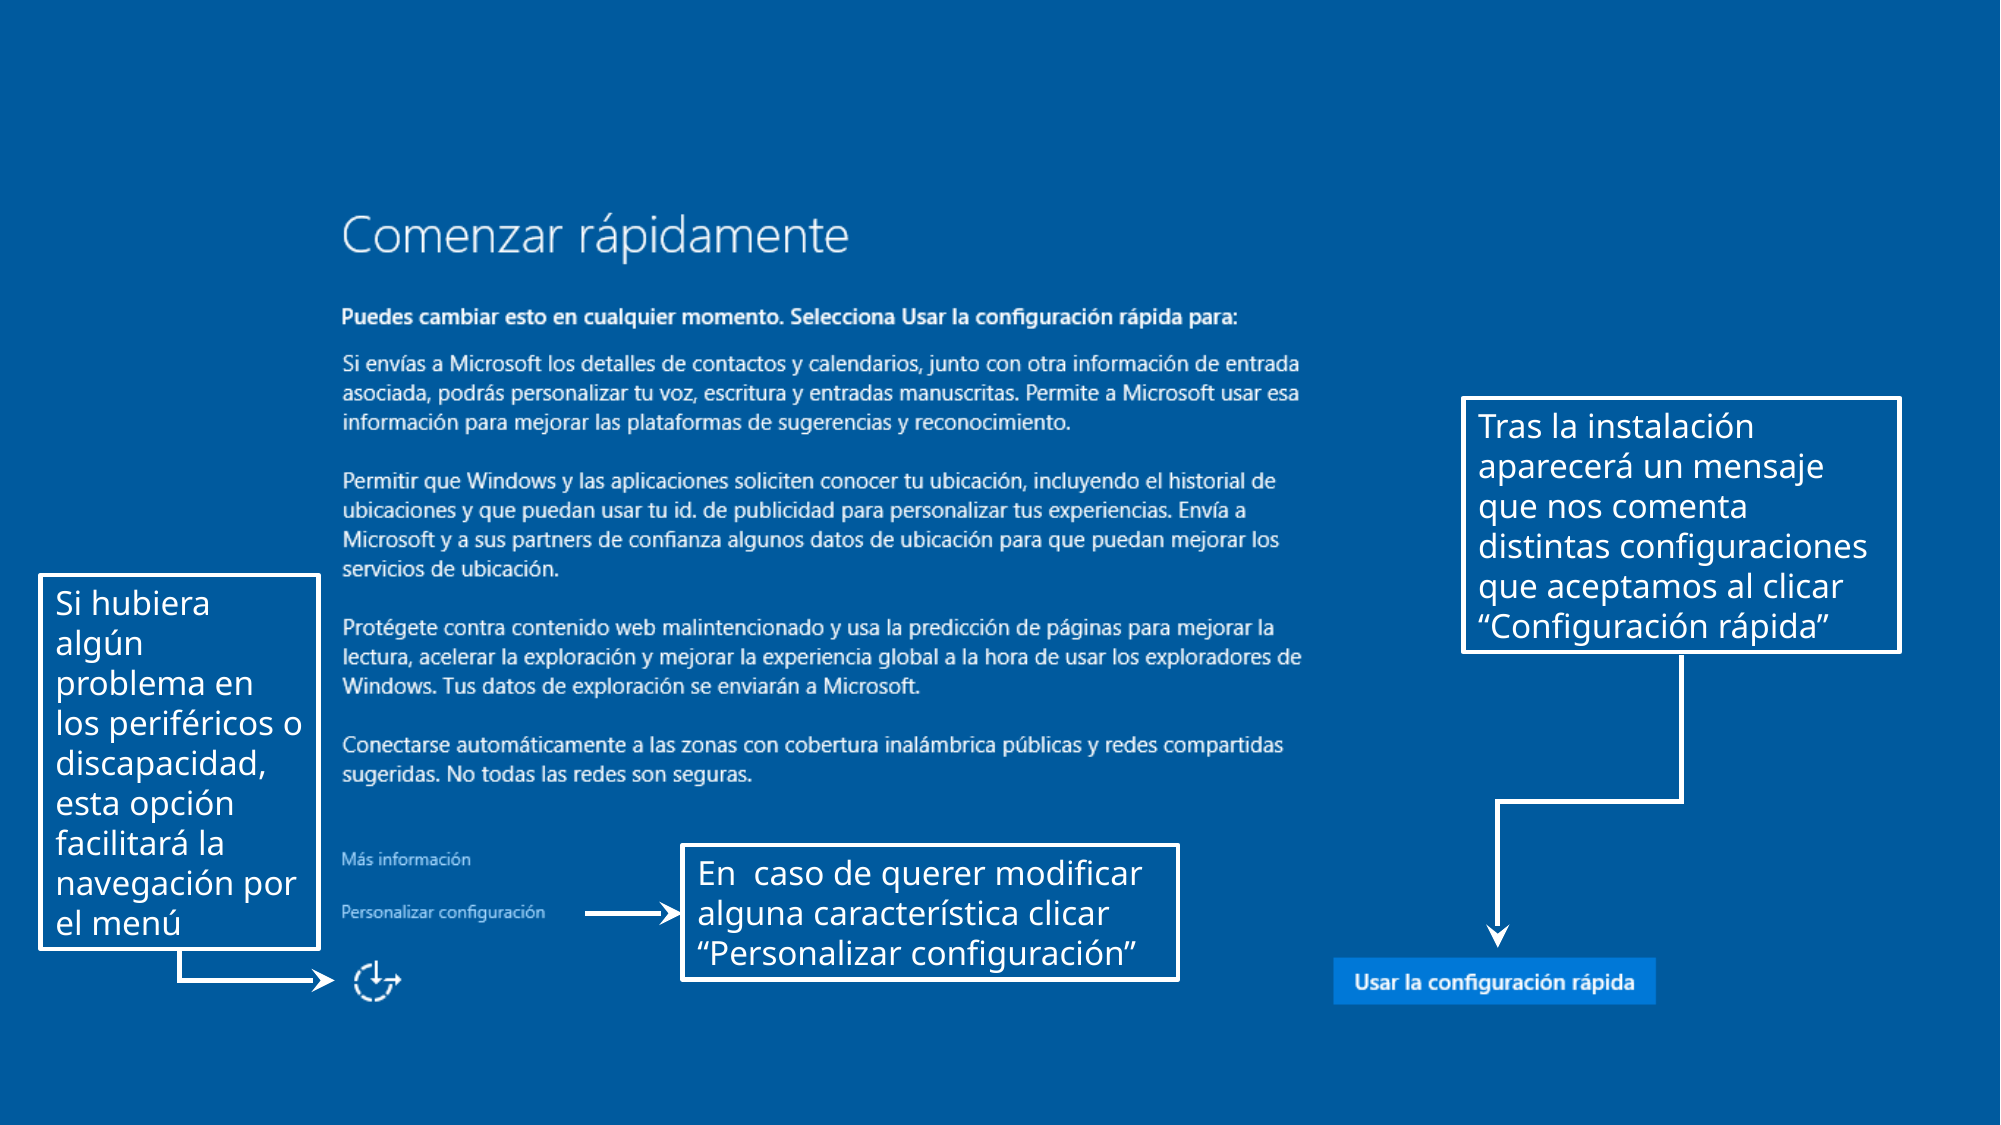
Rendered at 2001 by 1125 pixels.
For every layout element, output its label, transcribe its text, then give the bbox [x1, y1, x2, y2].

text_box Si hubiera algún problema en los periféricos o discapacidad, esta opción facilitará la navegación por el menú [40, 575, 249, 950]
text_box Tras la instalación aparecerá un mensaje que nos comenta distintas configuraciones que aceptamos al clicar “Configuración rápida” [1750, 397, 1900, 653]
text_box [1443, 709, 1736, 894]
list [249, 0, 1750, 1125]
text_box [223, 869, 291, 1025]
